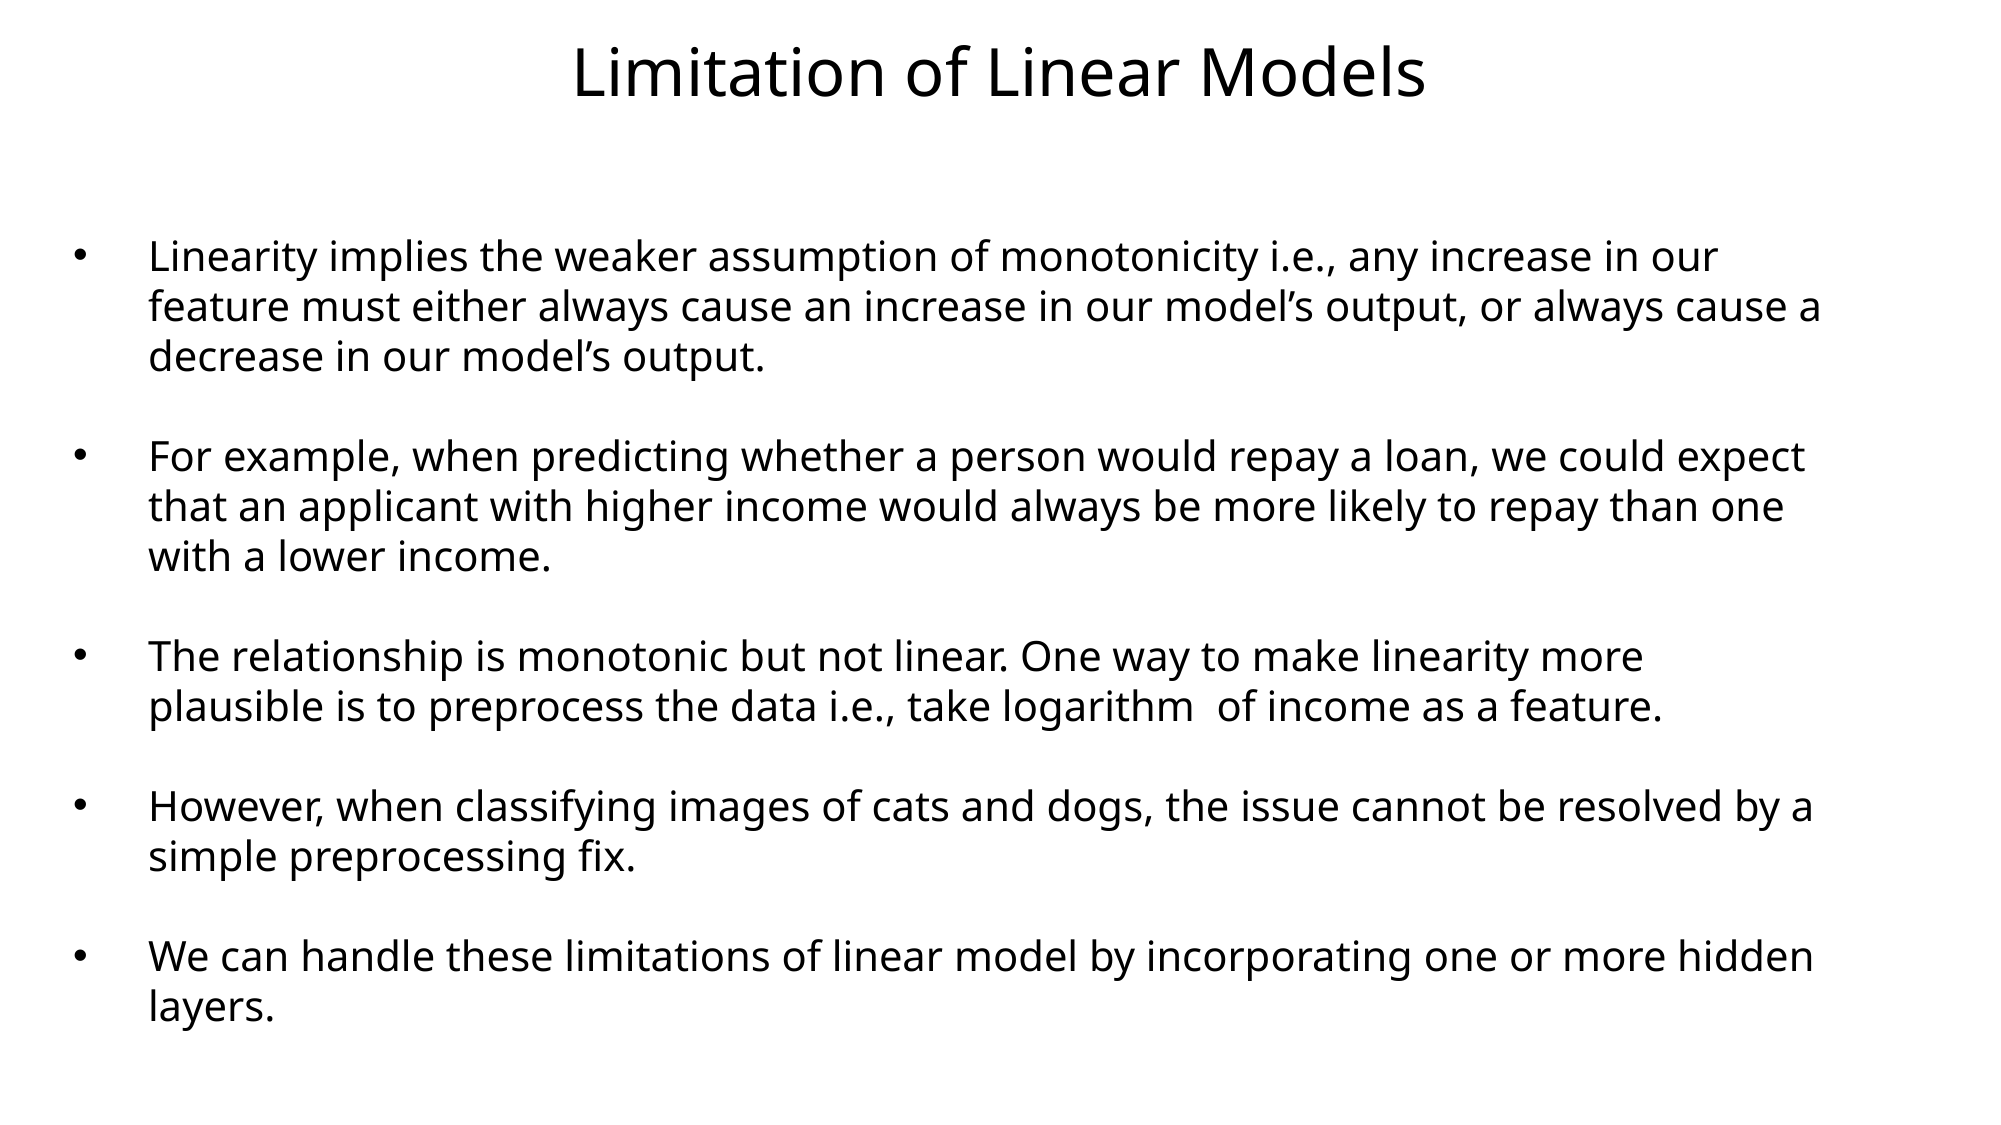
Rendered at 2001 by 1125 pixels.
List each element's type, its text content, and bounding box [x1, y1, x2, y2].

title Limitation of Linear Models [77, 30, 1923, 111]
list Linearity implies the weaker assumption of monotonicity i.e., any increase in our feature must either always cause an increase in our model’s output, or always cause a decrease in our model’s output. For example, when predicting whether a person would repay a loan, we could expect that an applicant with higher income would always be more likely to repay than one with a lower income. The relationship is monotonic but not linear. One way to make linearity more plausible is to preprocess the data i.e., take logarithm of income as a feature. However, when classifying images of cats and dogs, the issue cannot be resolved by a simple preprocessing fix. We can handle these limitations of linear model by incorporating one or more hidden layers. [73, 229, 1828, 1125]
